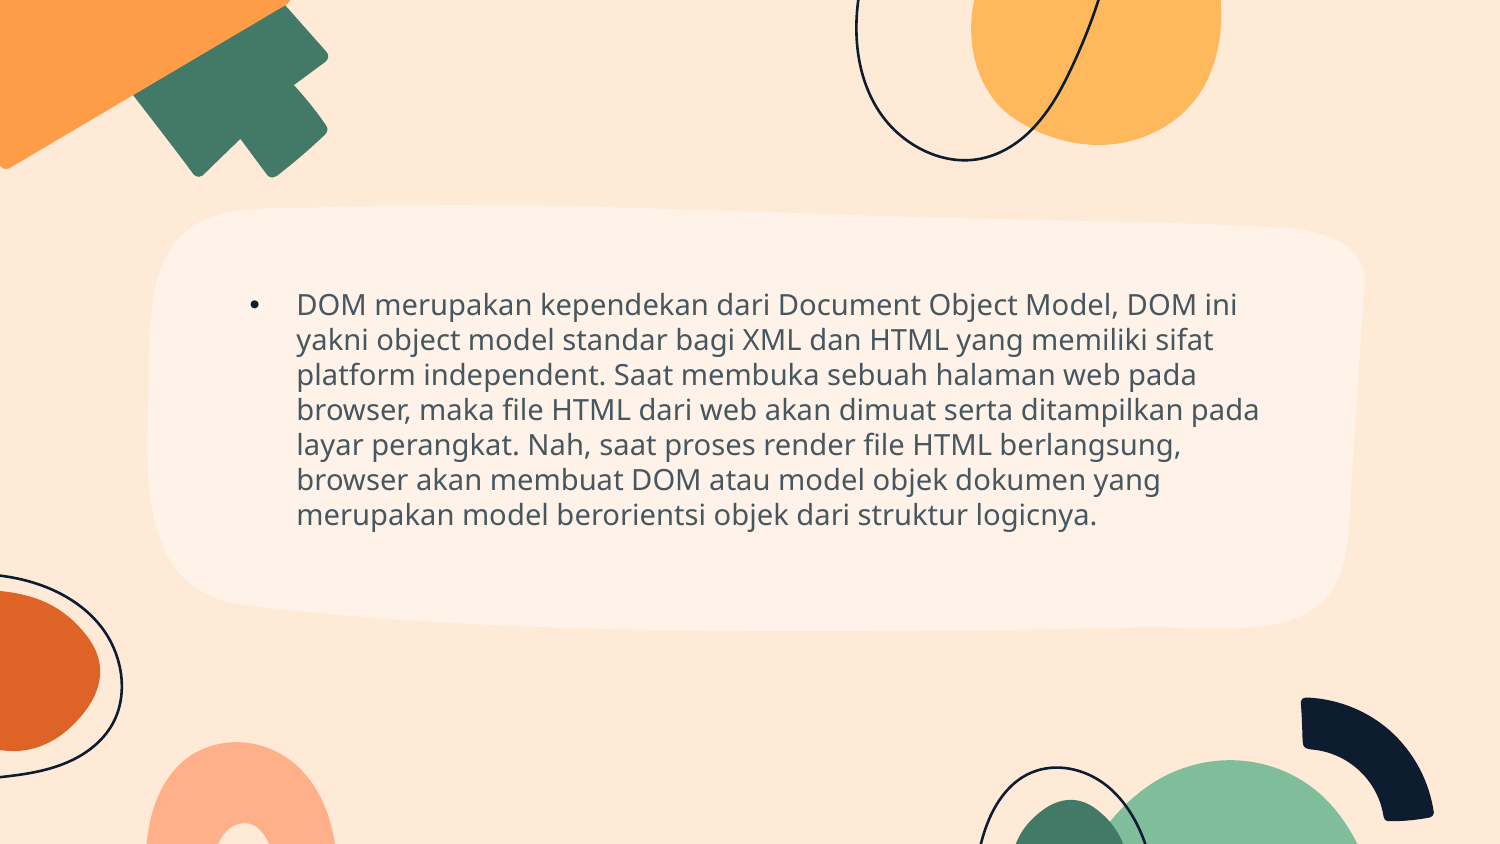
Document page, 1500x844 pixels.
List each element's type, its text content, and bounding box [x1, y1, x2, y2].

subtitle DOM merupakan kependekan dari Document Object Model, DOM ini yakni object model standar bagi XML dan HTML yang memiliki sifat platform independent. Saat membuka sebuah halaman web pada browser, maka file HTML dari web akan dimuat serta ditampilkan pada layar perangkat. Nah, saat proses render file HTML berlangsung, browser akan membuat DOM atau model objek dokumen yang merupakan model berorientsi objek dari struktur logicnya. [234, 235, 1314, 582]
text_box [147, 205, 1365, 631]
